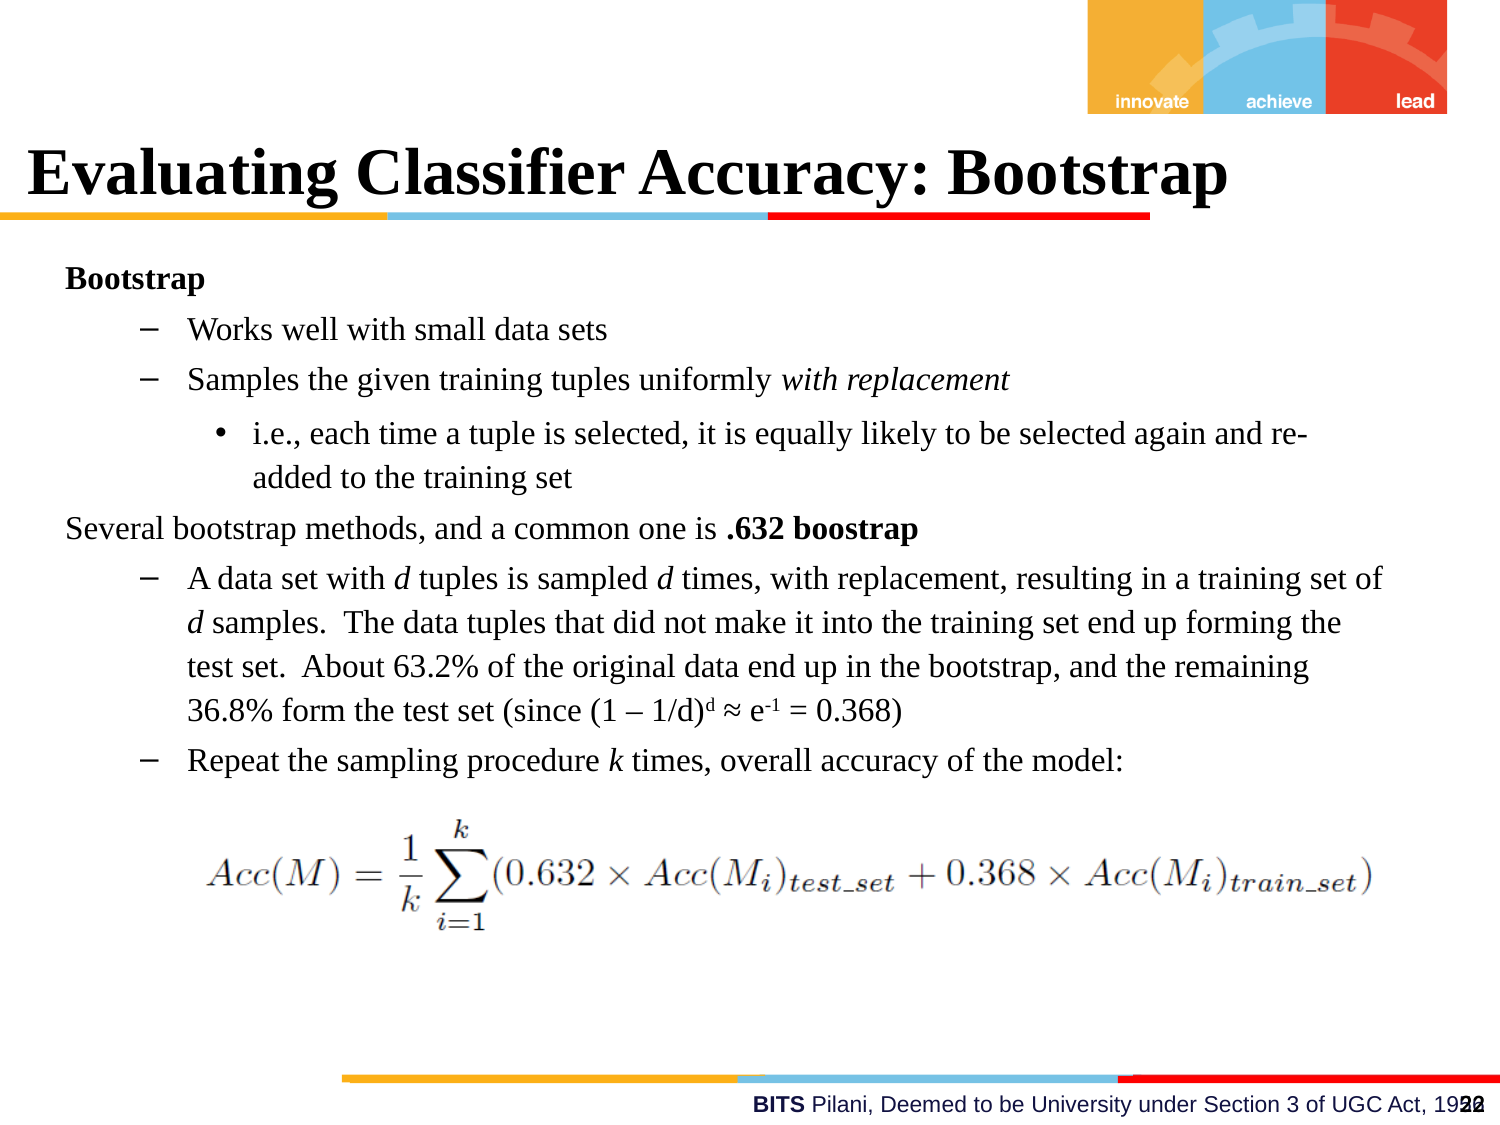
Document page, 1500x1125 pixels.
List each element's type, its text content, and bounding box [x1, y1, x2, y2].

list Bootstrap Works well with small data sets Samples the given training tuples uniformly with replacement i.e., each time a tuple is selected, it is equally likely to be selected again and re-added to the training set Several bootstrap methods, and a common one is .632 boostrap A data set with d tuples is sampled d times, with replacement, resulting in a training set of d samples. The data tuples that did not make it into the training set end up forming the test set. About 63.2% of the original data end up in the bootstrap, and the remaining 36.8% form the test set (since (1 – 1/d)d ≈ e-1 = 0.368) Repeat the sampling procedure k times, overall accuracy of the model: [50, 245, 1400, 988]
title Evaluating Classifier Accuracy: Bootstrap [12, 117, 1307, 229]
picture [1087, 0, 1448, 114]
picture [200, 817, 1376, 934]
text_box 22 [1187, 1062, 1500, 1125]
